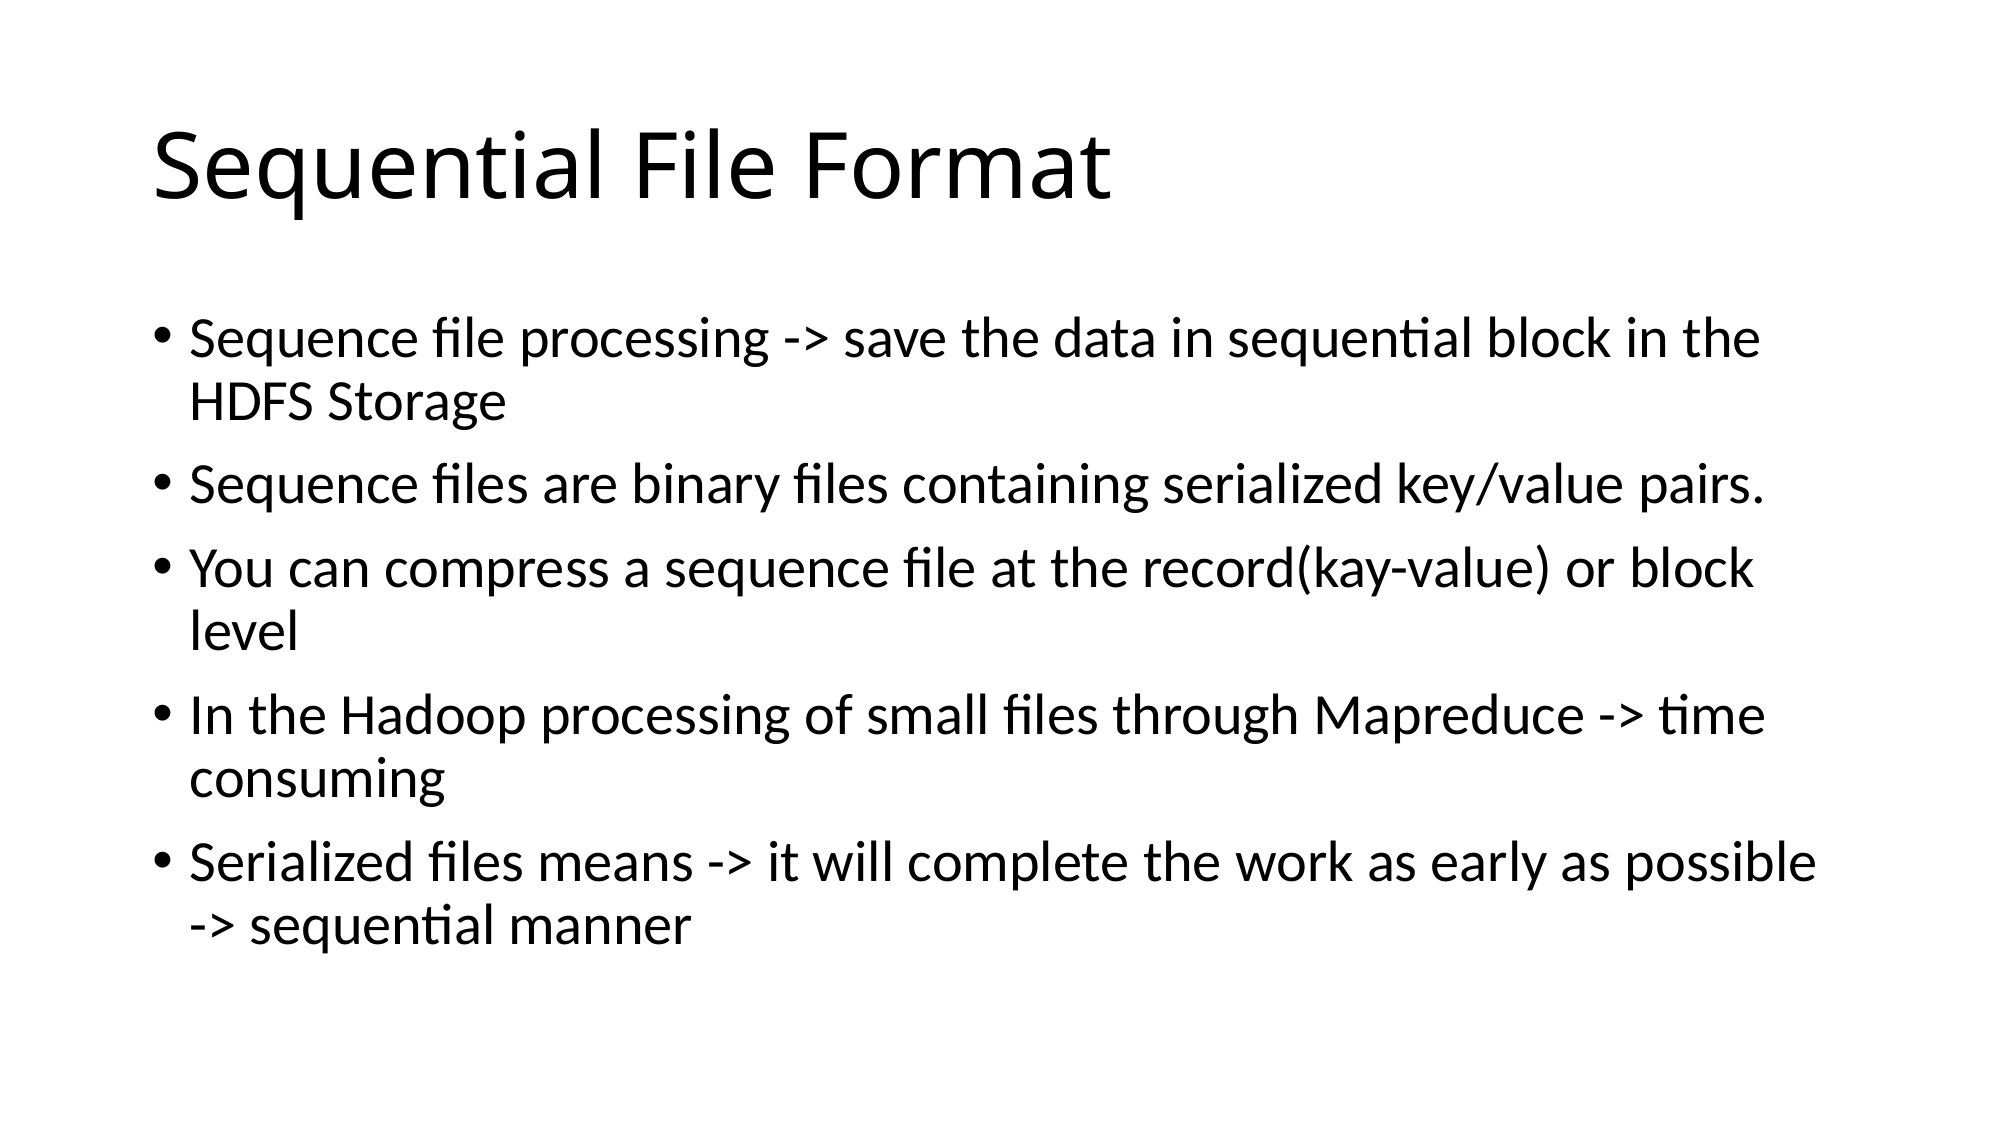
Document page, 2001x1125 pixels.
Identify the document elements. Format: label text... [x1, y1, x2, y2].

title Sequential File Format [137, 59, 1863, 278]
list Sequence file processing -> save the data in sequential block in the HDFS Storage Sequence files are binary files containing serialized key/value pairs. You can compress a sequence file at the record(kay-value) or block level In the Hadoop processing of small files through Mapreduce -> time consuming Serialized files means -> it will complete the work as early as possible -> sequential manner [137, 299, 1863, 1014]
